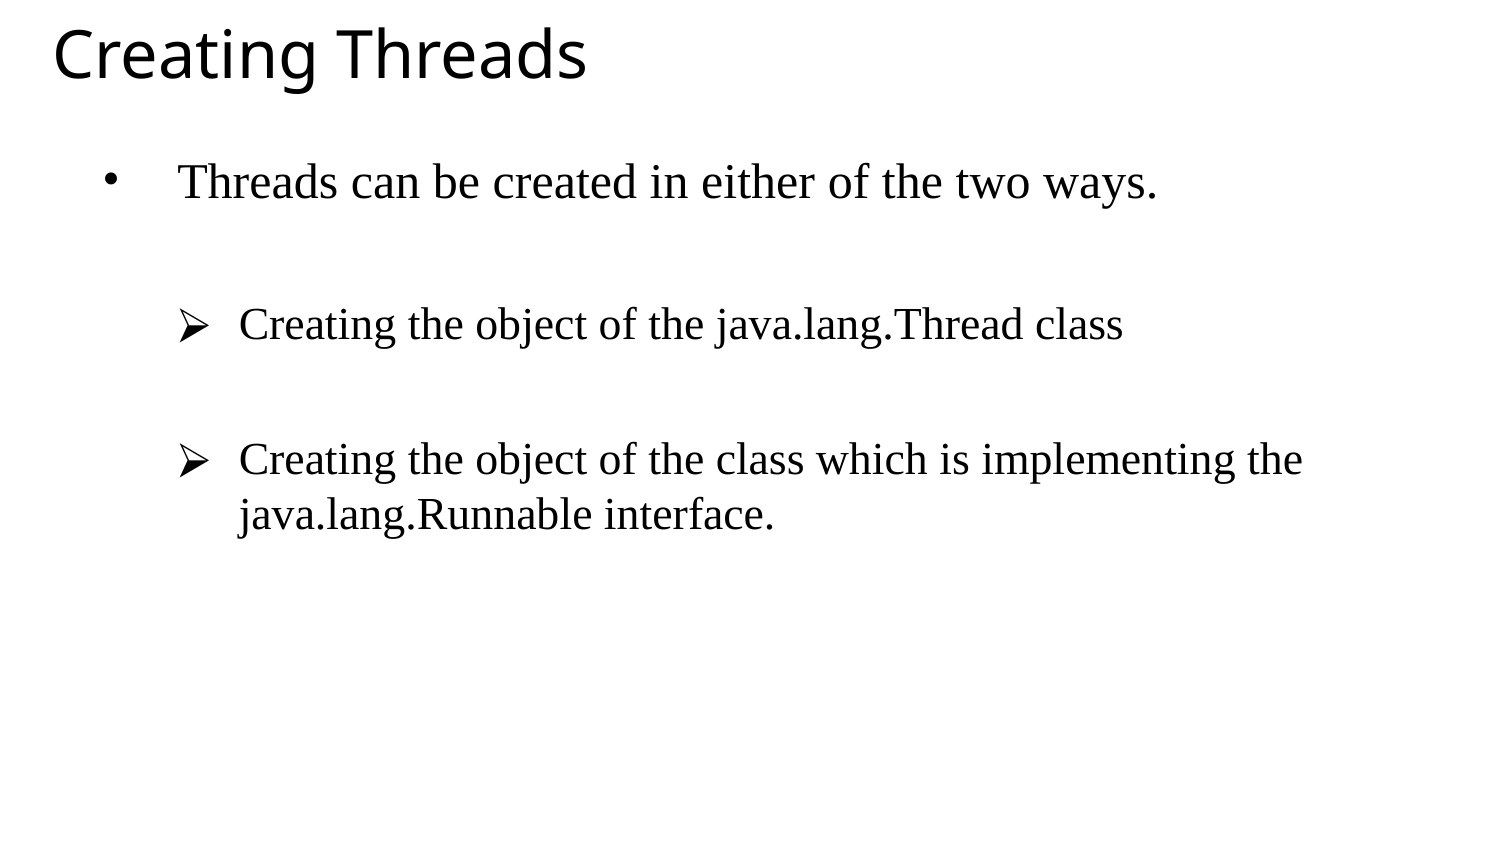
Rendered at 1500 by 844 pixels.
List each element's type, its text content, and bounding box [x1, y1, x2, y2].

text_box Threads can be created in either of the two ways. Creating the object of the java.lang.Thread class Creating the object of the class which is implementing the java.lang.Runnable interface. [87, 140, 1413, 788]
text_box Creating Threads [37, 0, 1463, 104]
